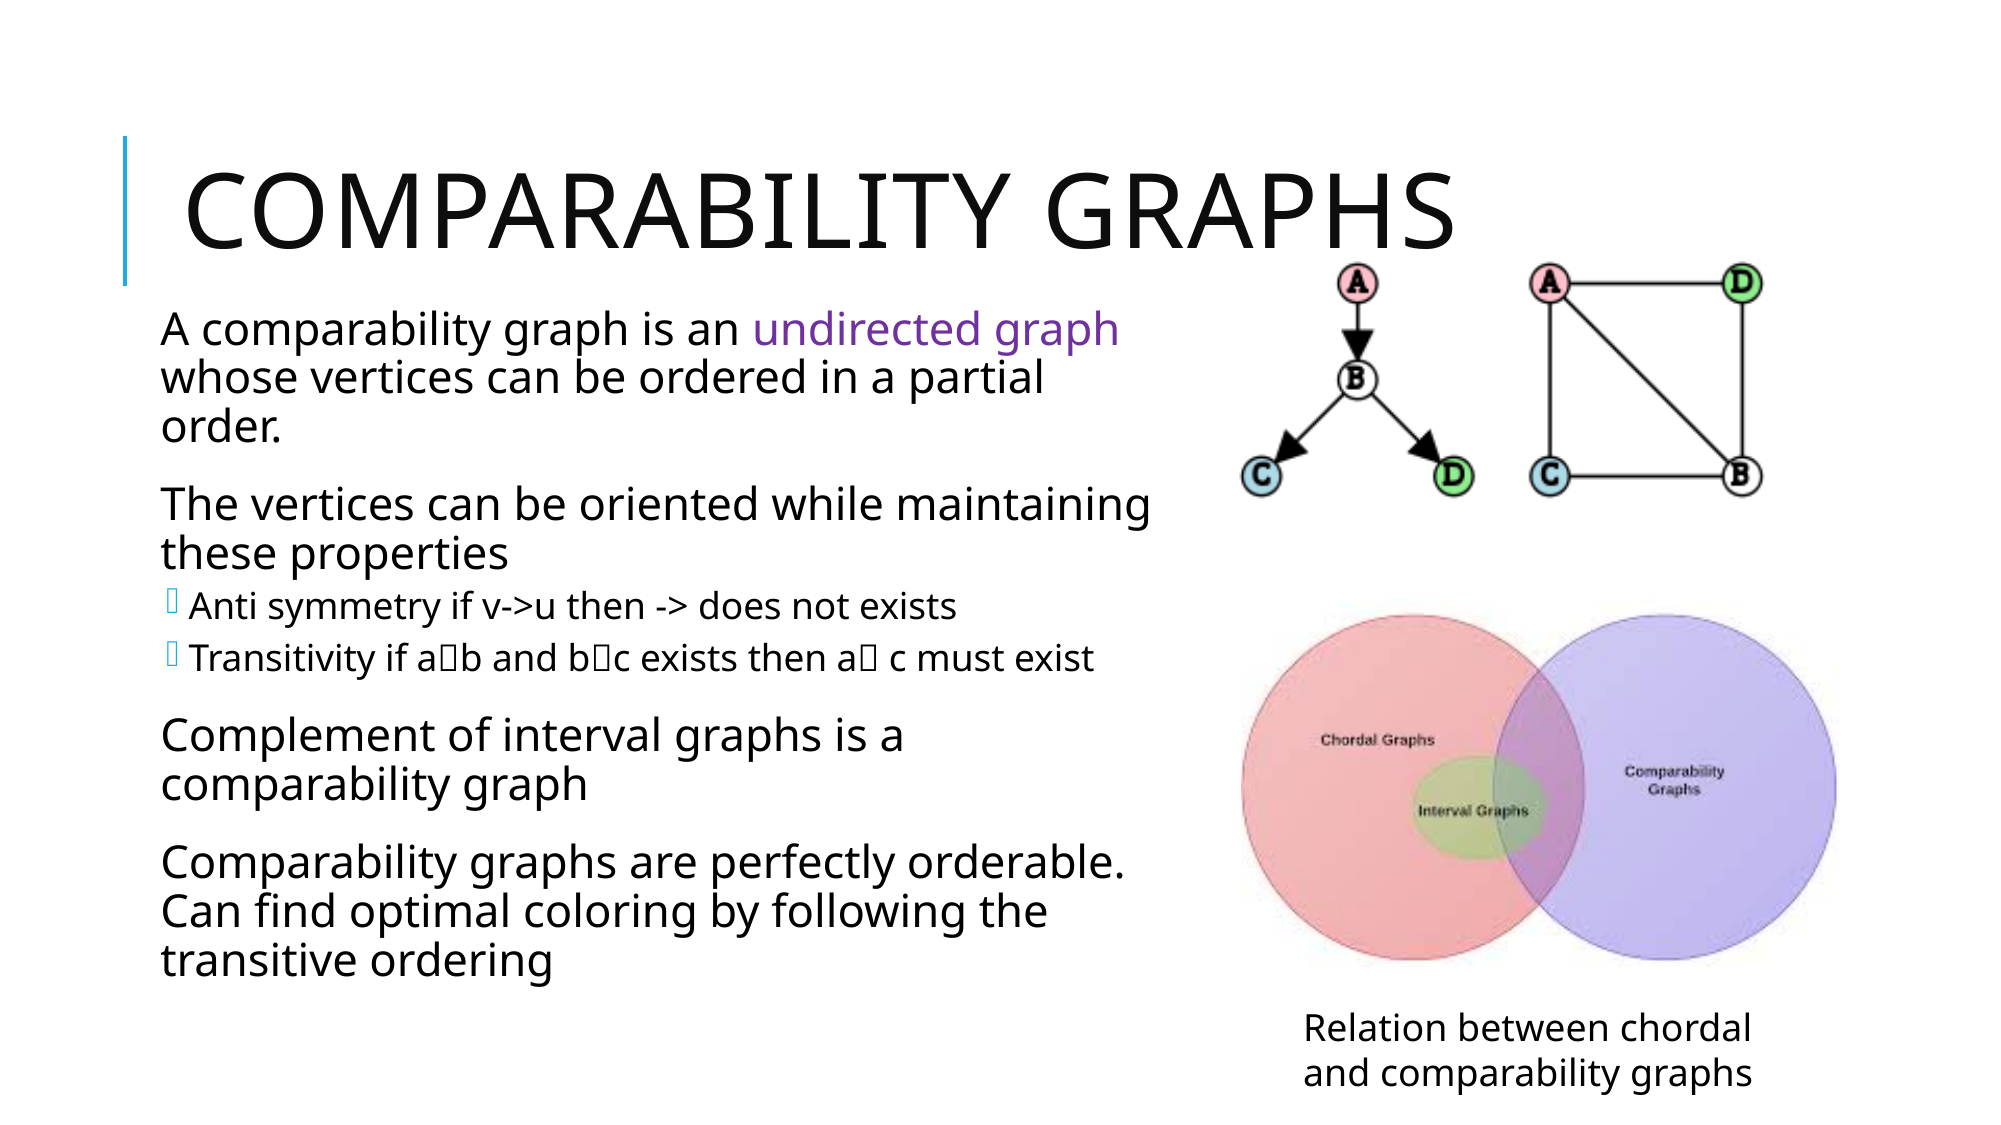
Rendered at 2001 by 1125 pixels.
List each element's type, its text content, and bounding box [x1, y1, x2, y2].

picture [1189, 260, 1816, 501]
list A comparability graph is an undirected graph whose vertices can be ordered in a partial order. The vertices can be oriented while maintaining these properties Anti symmetry if v->u then -> does not exists Transitivity if ab and bc exists then a c must exist Complement of interval graphs is a comparability graph Comparability graphs are perfectly orderable. Can find optimal coloring by following the transitive ordering [138, 298, 1160, 997]
title Comparability Graphs [168, 96, 1763, 342]
picture [1240, 599, 1840, 967]
text_box Relation between chordal and comparability graphs [1288, 996, 1844, 1102]
